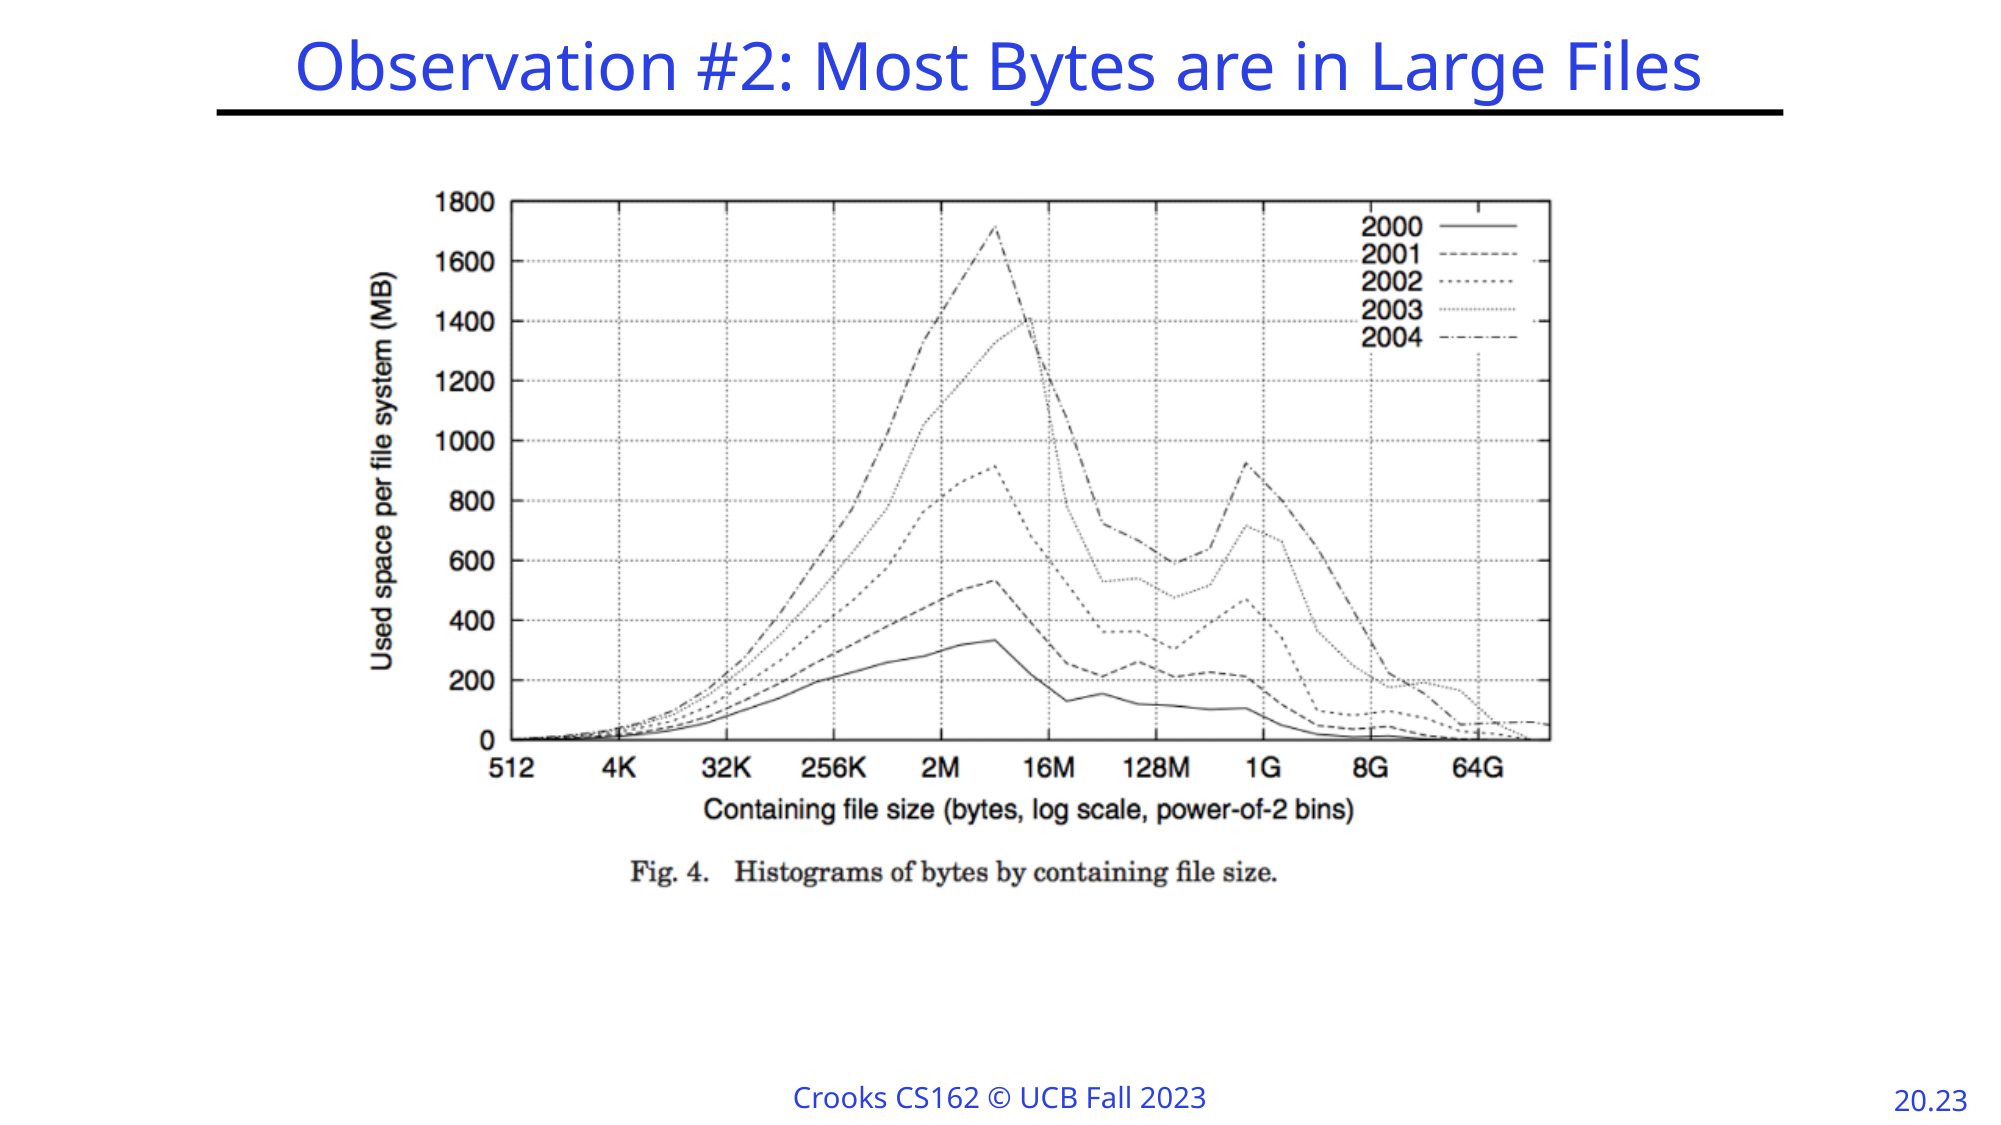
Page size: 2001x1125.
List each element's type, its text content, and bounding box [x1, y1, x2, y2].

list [342, 174, 1658, 889]
title Observation #2: Most Bytes are in Large Files [0, 24, 2000, 113]
